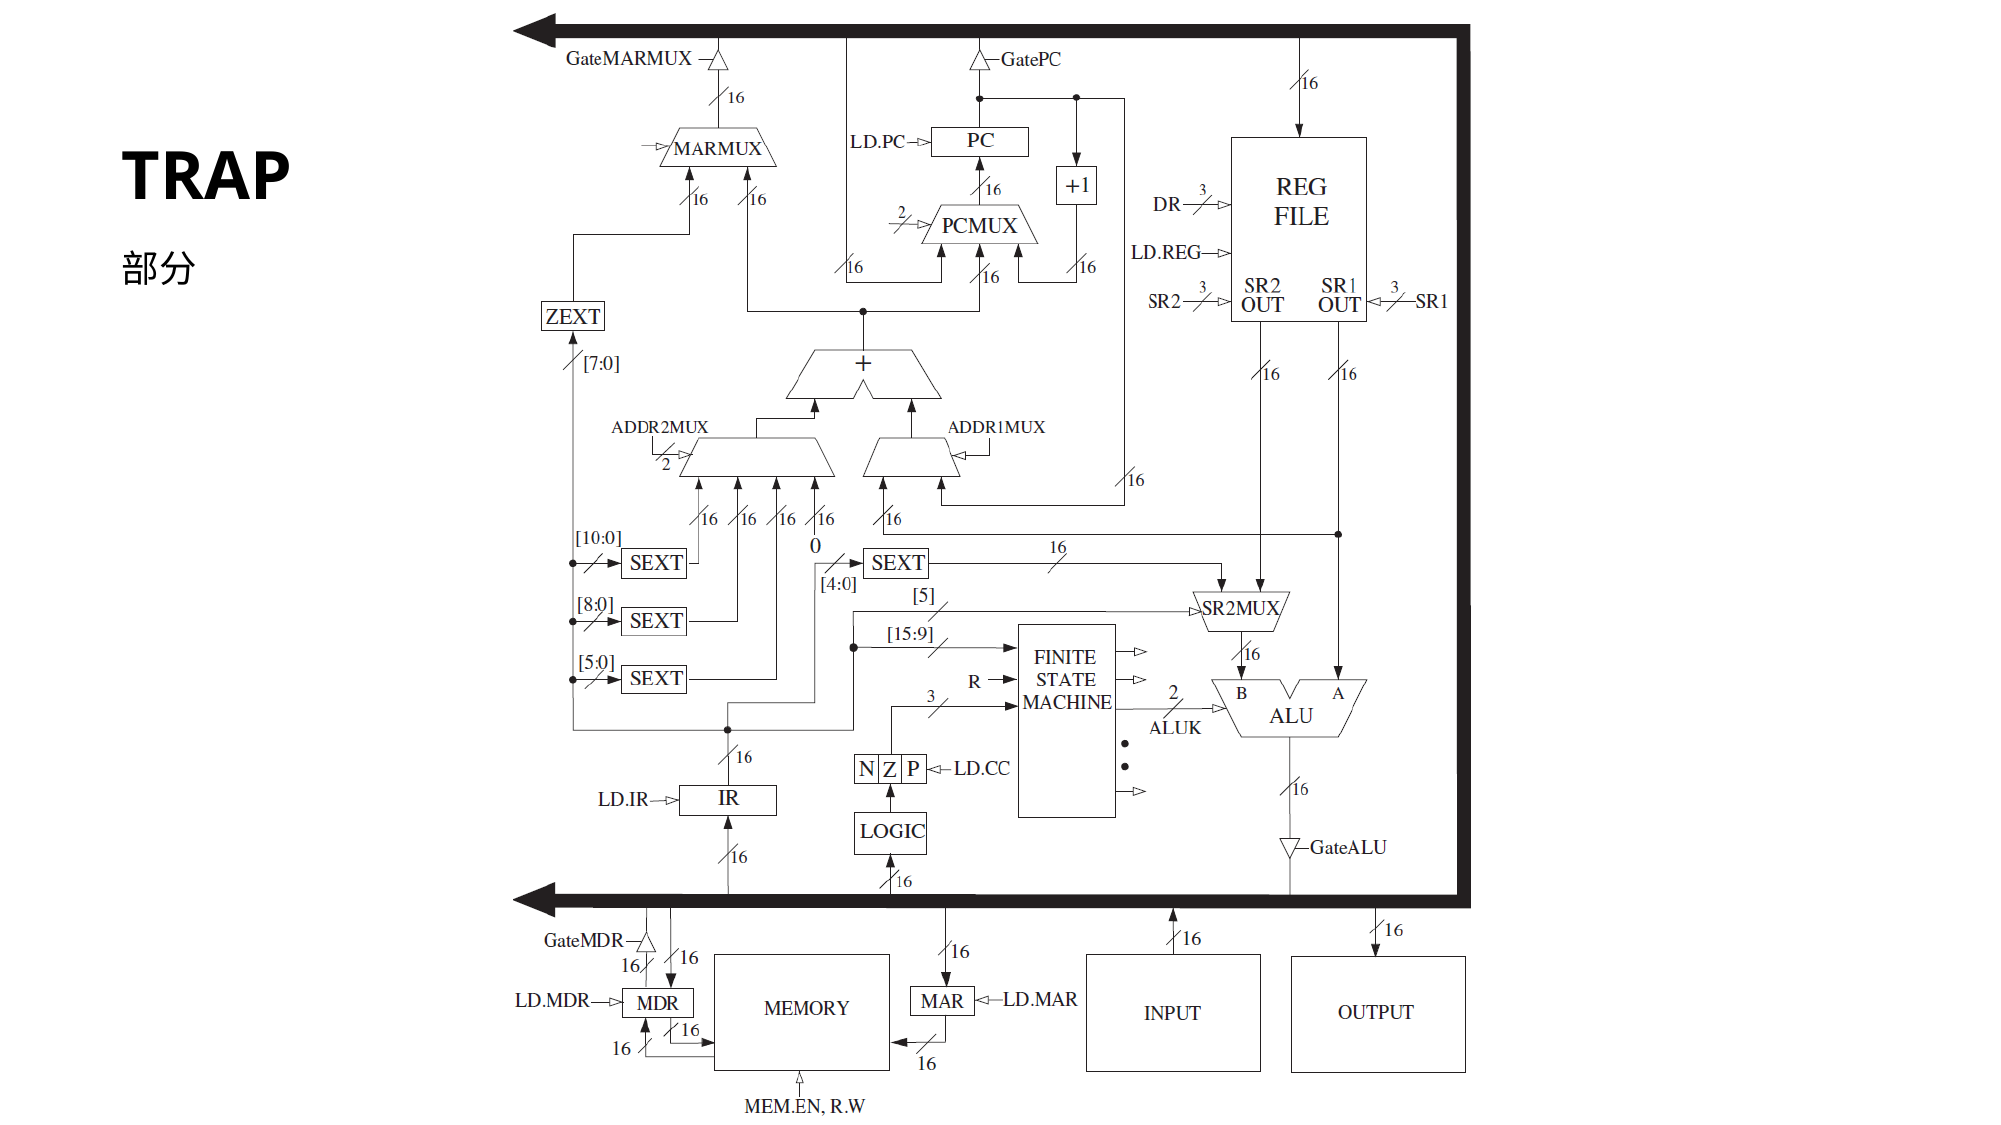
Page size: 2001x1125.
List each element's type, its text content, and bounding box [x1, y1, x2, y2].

picture [497, 0, 1503, 1125]
text_box 部分 [106, 237, 296, 298]
text_box TRAP [106, 125, 342, 220]
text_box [907, 911, 976, 1020]
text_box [571, 728, 782, 820]
